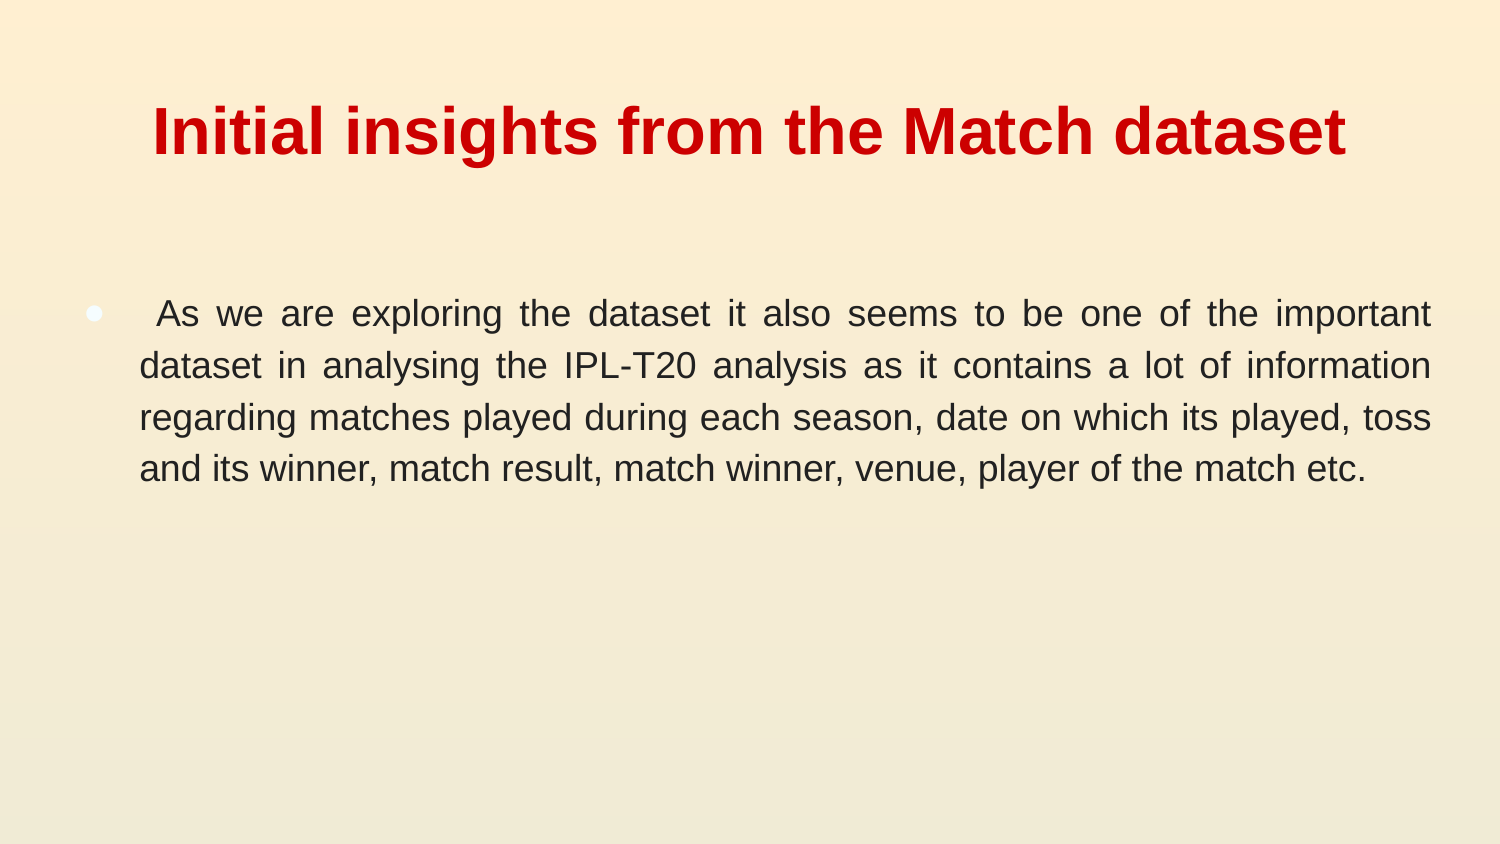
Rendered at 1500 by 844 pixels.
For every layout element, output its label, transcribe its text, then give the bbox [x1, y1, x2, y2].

title Initial insights from the Match dataset [51, 72, 1449, 167]
list As we are exploring the dataset it also seems to be one of the important dataset in analysing the IPL-T20 analysis as it contains a lot of information regarding matches played during each season, date on which its played, toss and its winner, match result, match winner, venue, player of the match etc. [49, 267, 1448, 592]
